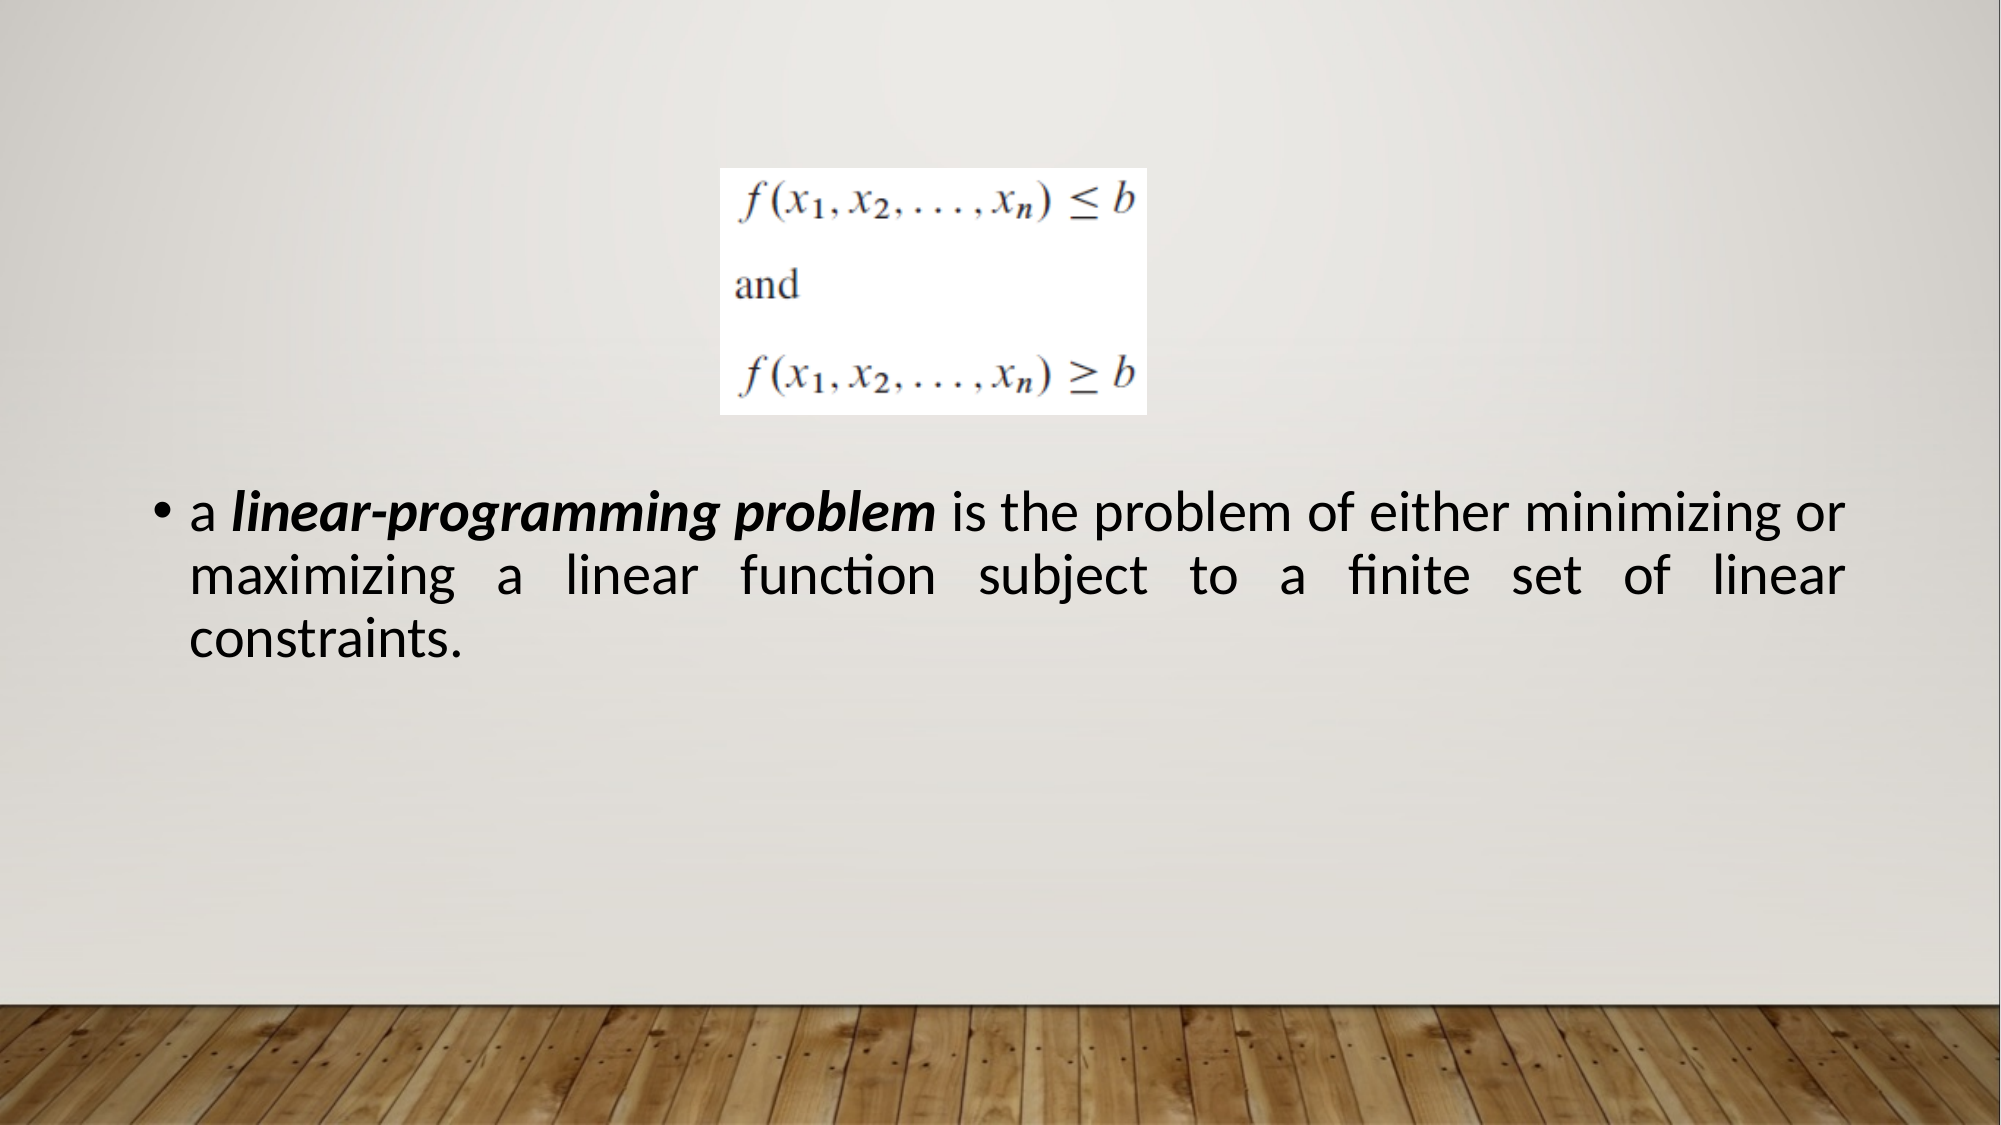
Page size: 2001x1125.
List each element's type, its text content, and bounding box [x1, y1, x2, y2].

list a linear-programming problem is the problem of either minimizing or maximizing a linear function subject to a finite set of linear constraints. [137, 299, 1863, 1014]
picture [0, 0, 2001, 1125]
